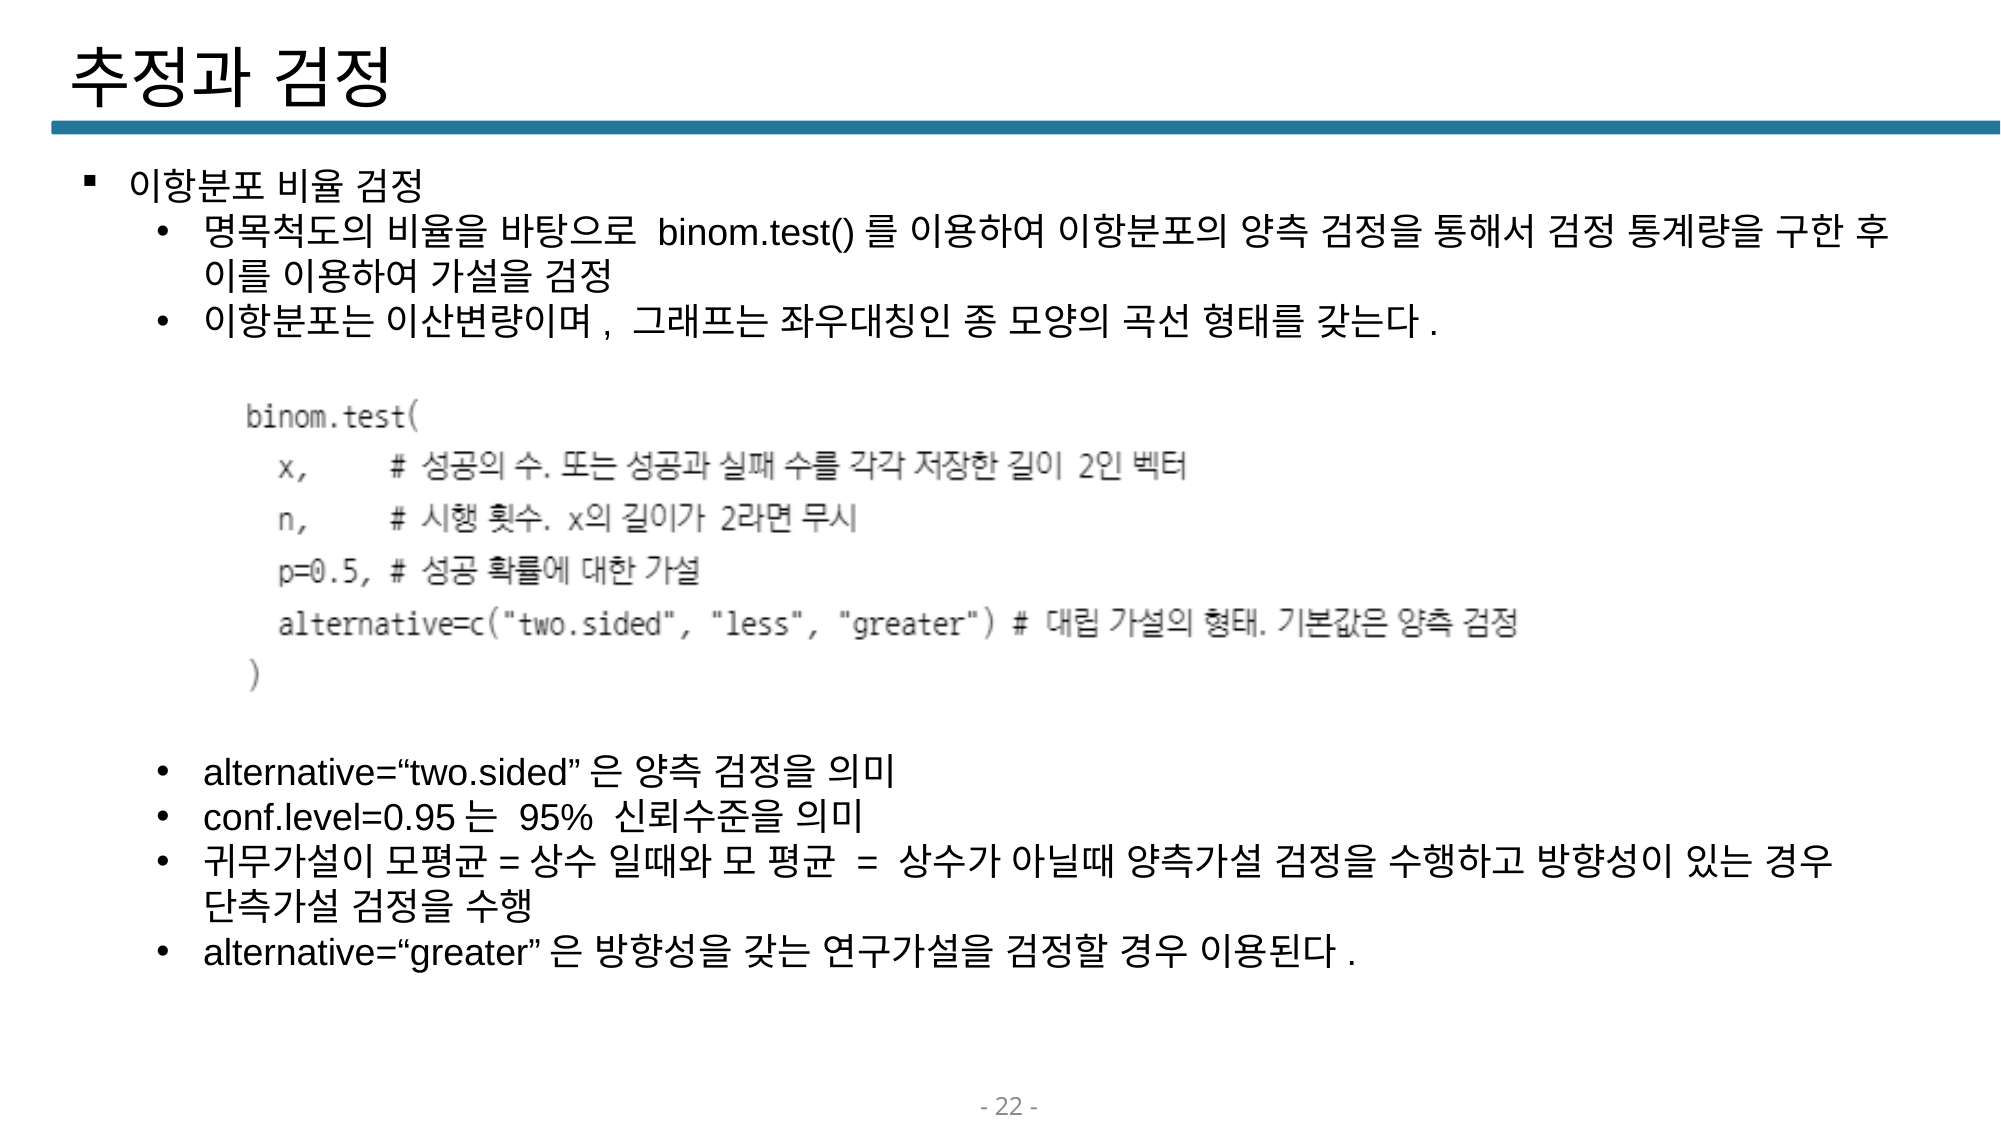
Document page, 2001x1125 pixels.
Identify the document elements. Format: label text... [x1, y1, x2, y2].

title 추정과 검정 [53, 37, 1780, 104]
slide_number - 22 - [778, 1090, 1246, 1125]
text_box 이항분포 비율 검정 명목척도의 비율을 바탕으로 binom.test()를 이용하여 이항분포의 양측 검정을 통해서 검정 통계량을 구한 후 이를 이용하여 가설을 검정 이항분포는 이산변량이며, 그래프는 좌우대칭인 종 모양의 곡선 형태를 갖는다. alternative=“two.sided”은 양측 검정을 의미 conf.level=0.95는 95% 신뢰수준을 의미 귀무가설이 모평균=상수 일때와 모 평균 = 상수가 아닐때 양측가설 검정을 수행하고 방향성이 있는 경우 단측가설 검정을 수행 alternative=“greater”은 방향성을 갖는 연구가설을 검정할 경우 이용된다. [66, 155, 1909, 1026]
picture [235, 391, 1551, 712]
